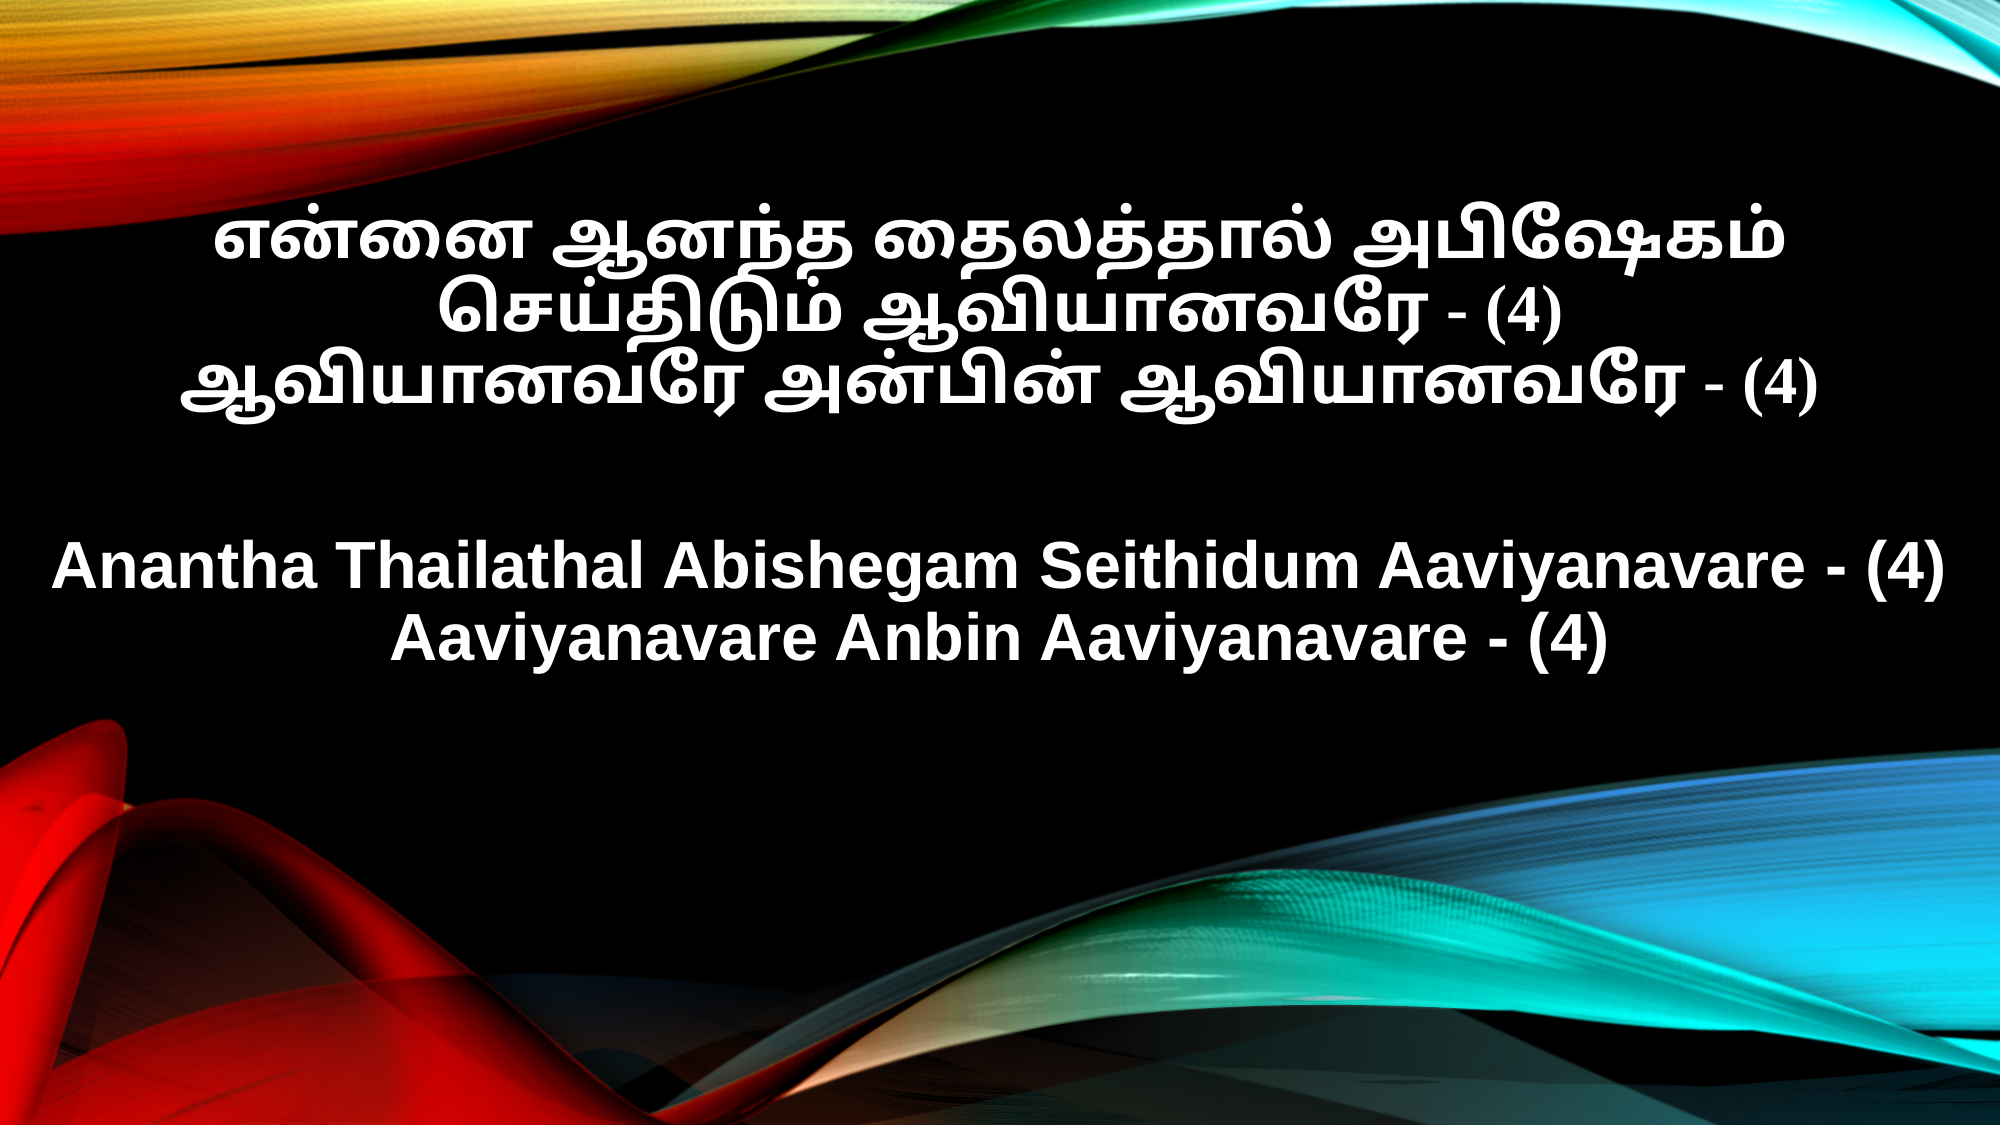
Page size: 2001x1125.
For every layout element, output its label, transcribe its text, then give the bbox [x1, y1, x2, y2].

subtitle என்னை ஆனந்த தைலத்தால் அபிஷேகம் செய்திடும் ஆவியானவரே - (4) ஆவியானவரே அன்பின் ஆவியானவரே - (4) Anantha Thailathal Abishegam Seithidum Aaviyanavare - (4) Aaviyanavare Anbin Aaviyanavare - (4) [0, 0, 2000, 1125]
